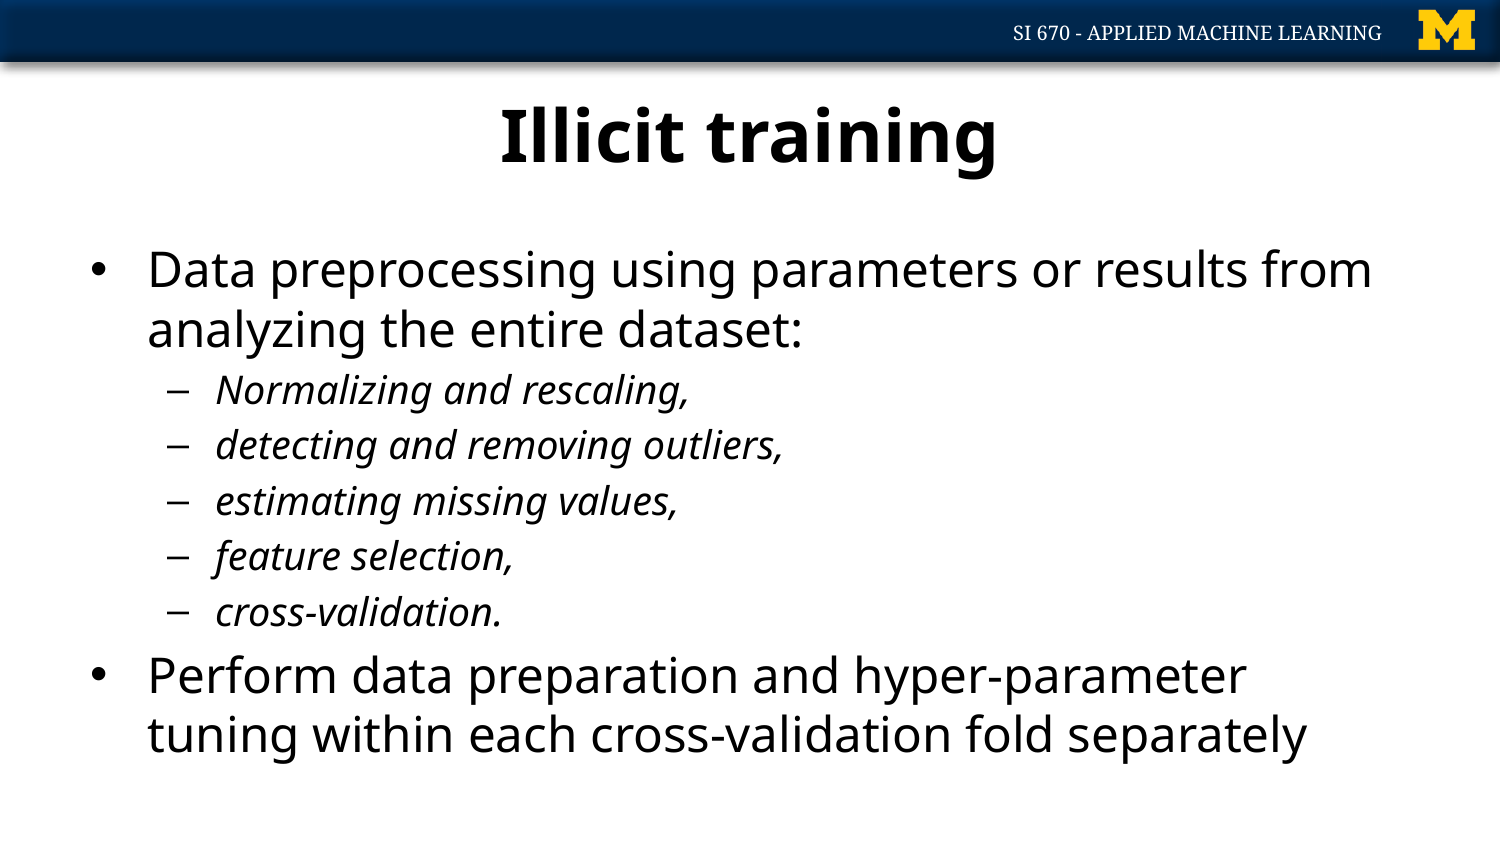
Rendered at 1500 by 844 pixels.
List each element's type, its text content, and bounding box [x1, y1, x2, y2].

picture [0, 0, 1500, 844]
list Data preprocessing using parameters or results from analyzing the entire dataset: Normalizing and rescaling, detecting and removing outliers, estimating missing values, feature selection, cross-validation. Perform data preparation and hyper-parameter tuning within each cross-validation fold separately [75, 231, 1425, 772]
title Illicit training [58, 81, 1442, 197]
